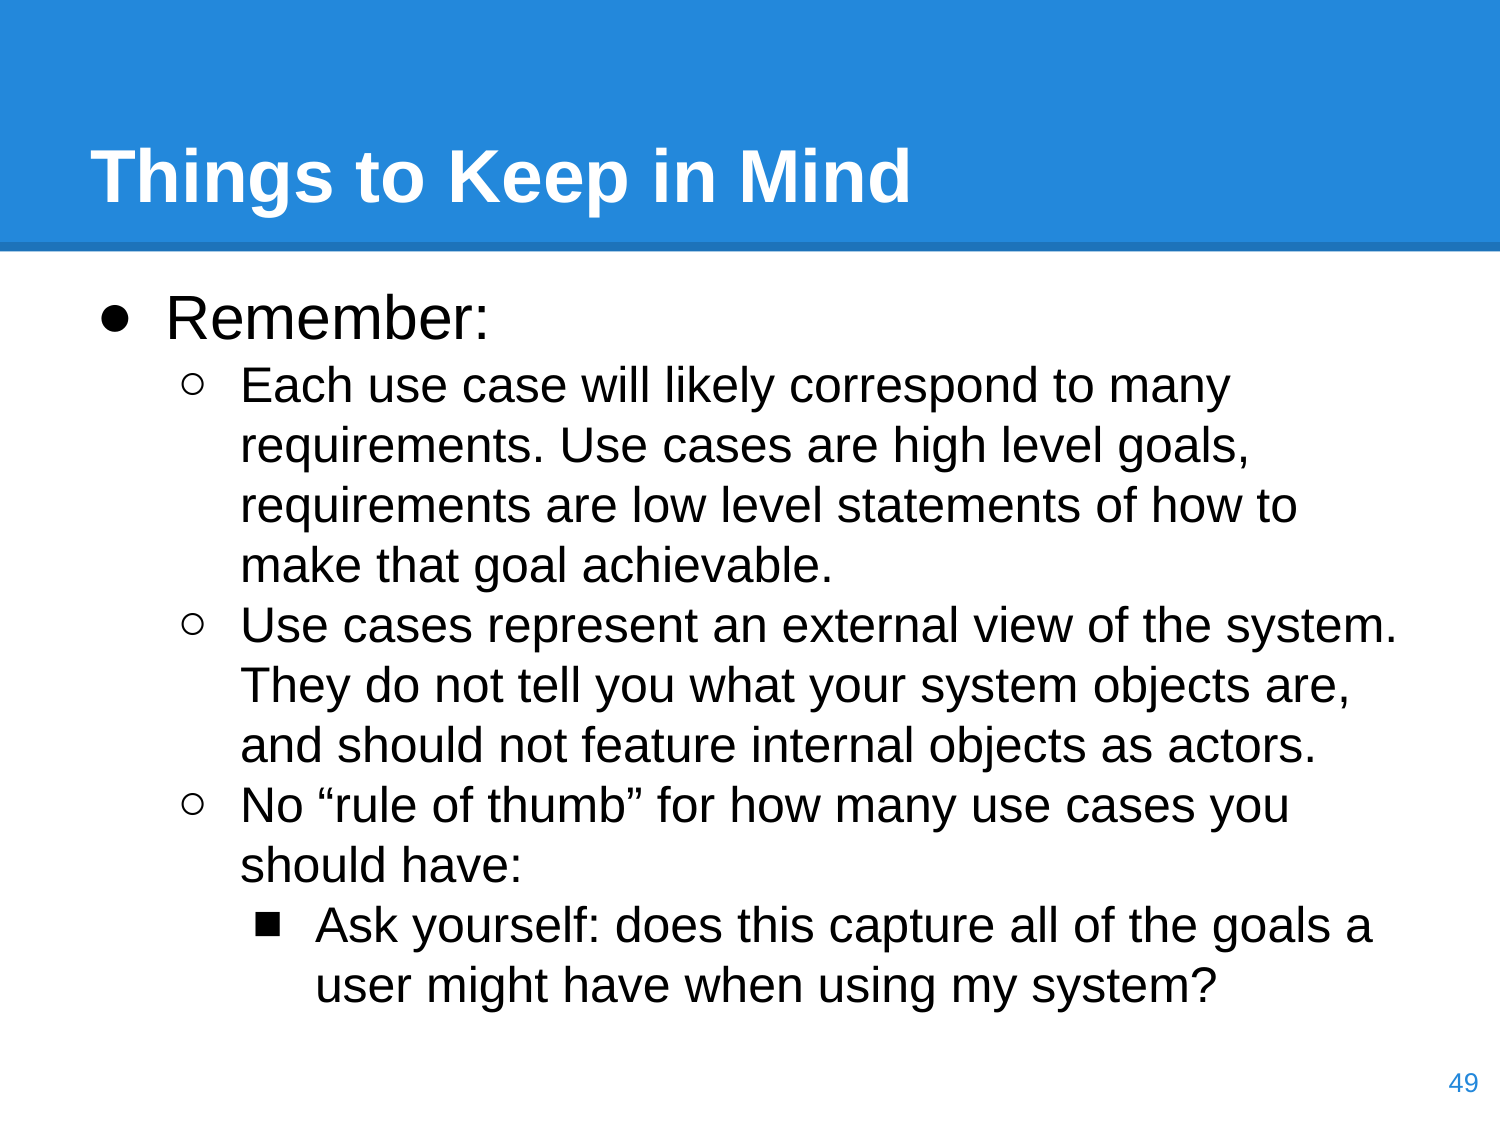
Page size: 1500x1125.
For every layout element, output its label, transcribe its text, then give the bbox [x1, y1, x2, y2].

slide_number ‹#› [1403, 1038, 1494, 1125]
list Remember: Each use case will likely correspond to many requirements. Use cases are high level goals, requirements are low level statements of how to make that goal achievable. Use cases represent an external view of the system. They do not tell you what your system objects are, and should not feature internal objects as actors. No “rule of thumb” for how many use cases you should have: Ask yourself: does this capture all of the goals a user might have when using my system? [75, 262, 1425, 1078]
title Things to Keep in Mind [75, 45, 1425, 233]
